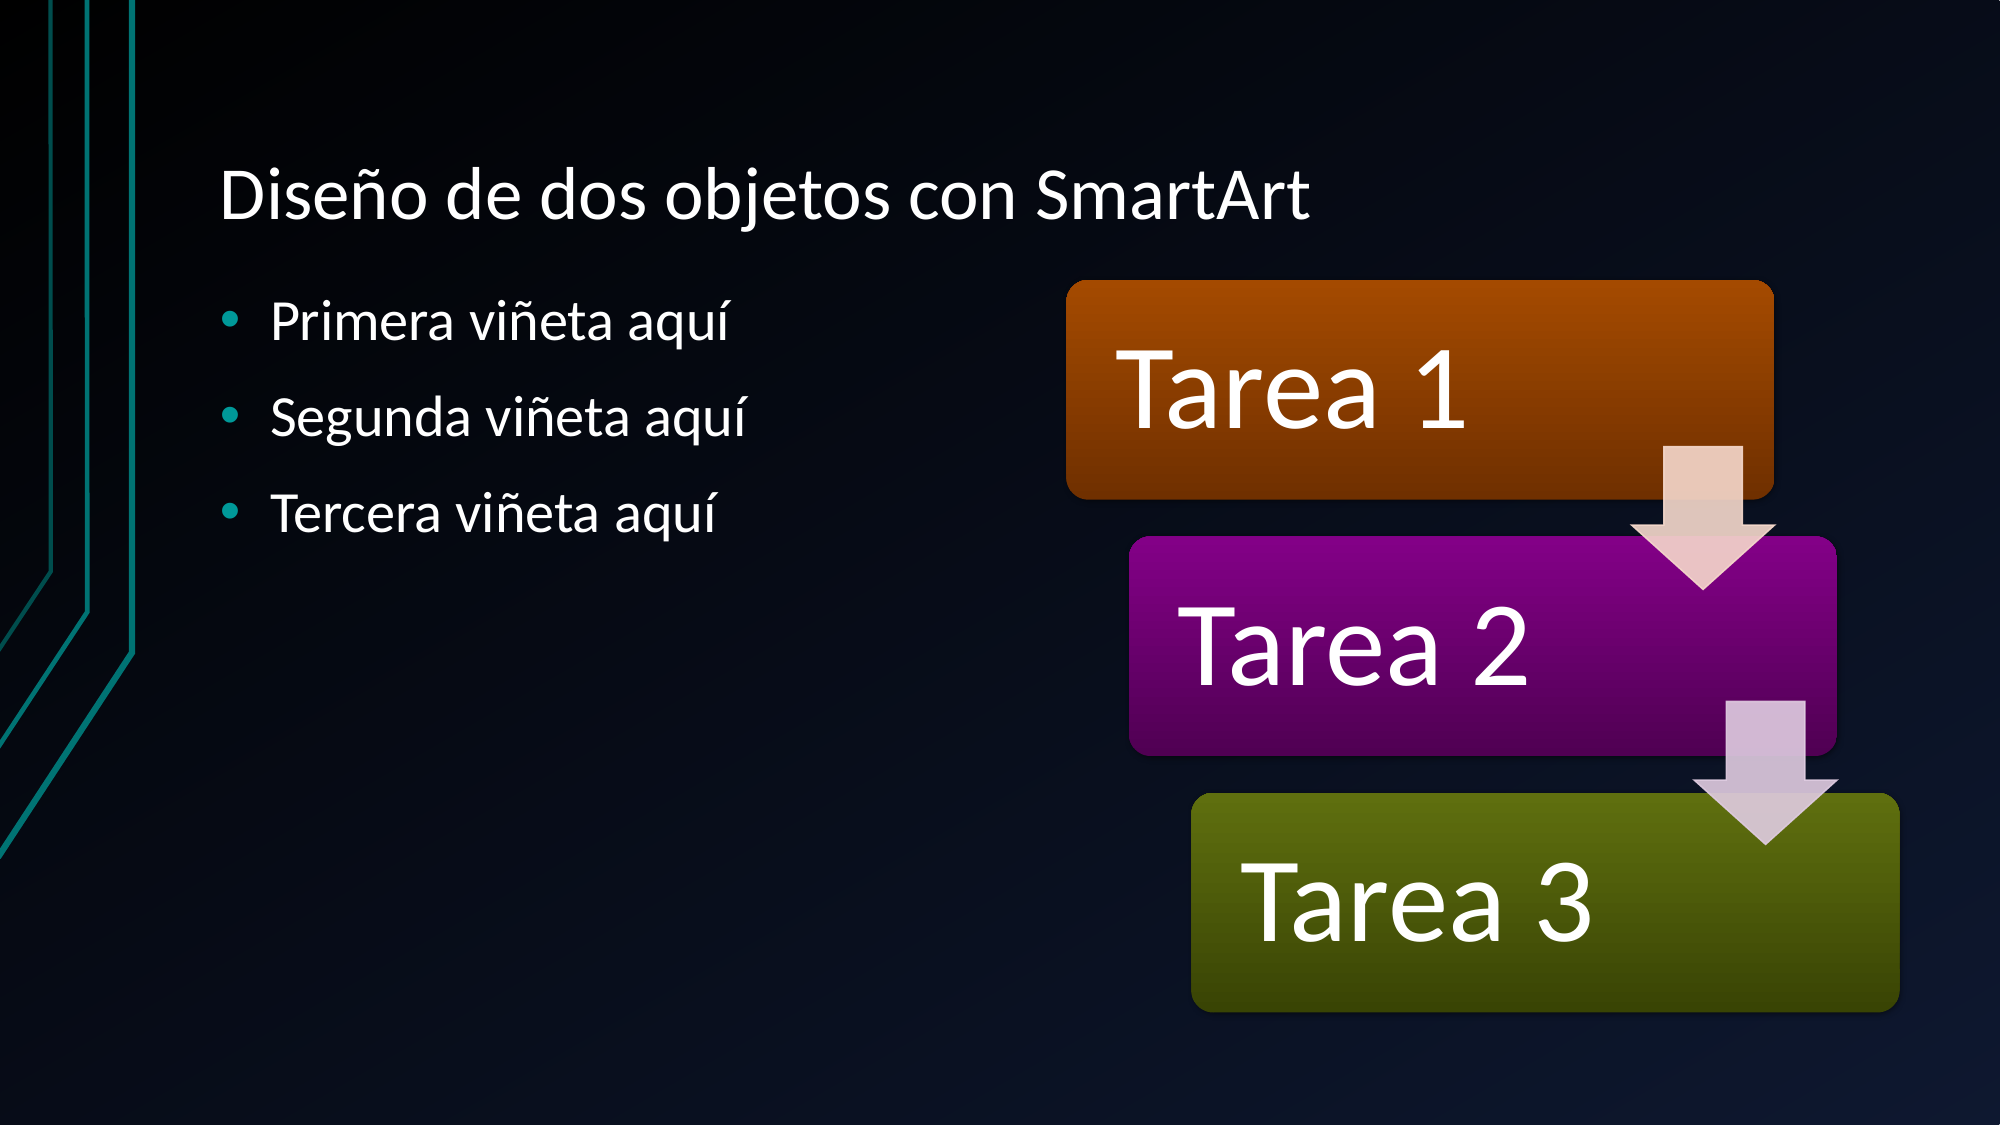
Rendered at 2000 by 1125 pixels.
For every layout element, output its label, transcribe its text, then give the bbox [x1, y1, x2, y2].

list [1066, 279, 1900, 1013]
title Diseño de dos objetos con SmartArt [199, 45, 1900, 246]
list Primera viñeta aquí Segunda viñeta aquí Tercera viñeta aquí [199, 279, 1033, 1013]
